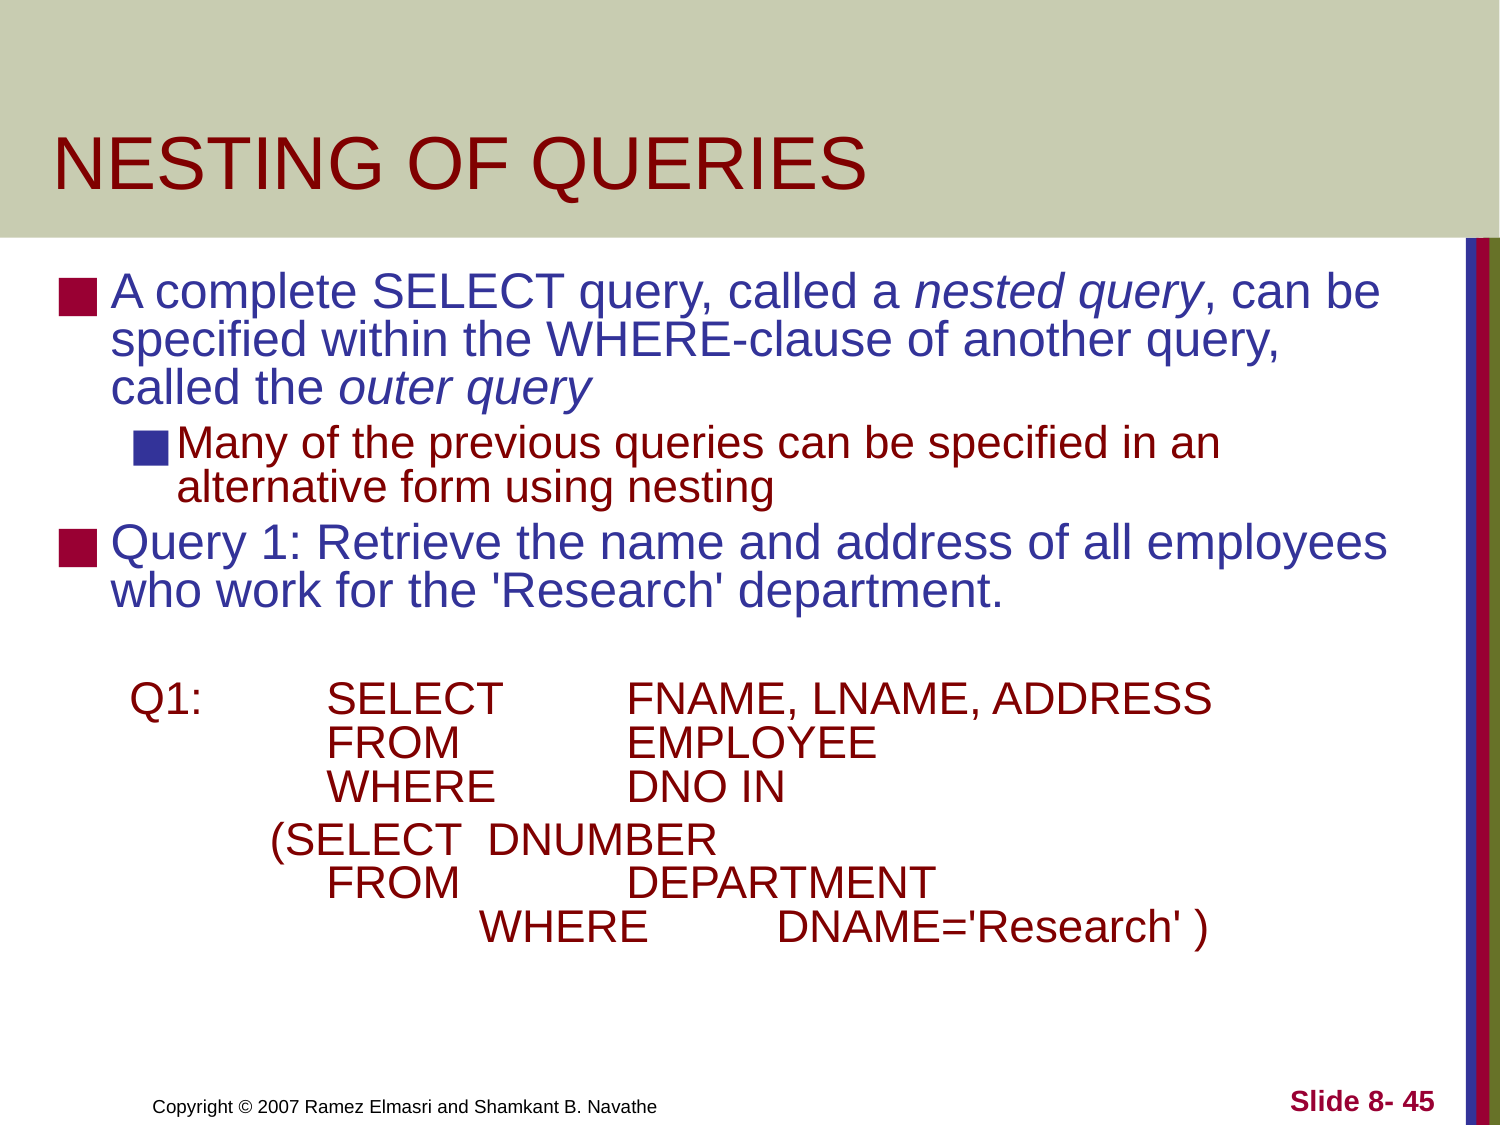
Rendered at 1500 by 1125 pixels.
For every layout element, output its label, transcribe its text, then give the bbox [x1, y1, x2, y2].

text_box Slide 8- 45 [1137, 1049, 1450, 1125]
title NESTING OF QUERIES [37, 49, 1317, 213]
list A complete SELECT query, called a nested query, can be specified within the WHERE-clause of another query, called the outer query Many of the previous queries can be specified in an alternative form using nesting Query 1: Retrieve the name and address of all employees who work for the 'Research' department. Q1: SELECT FNAME, LNAME, ADDRESS FROM EMPLOYEE WHERE DNO IN (SELECT DNUMBER FROM DEPARTMENT WHERE DNAME='Research' ) [39, 262, 1400, 1013]
